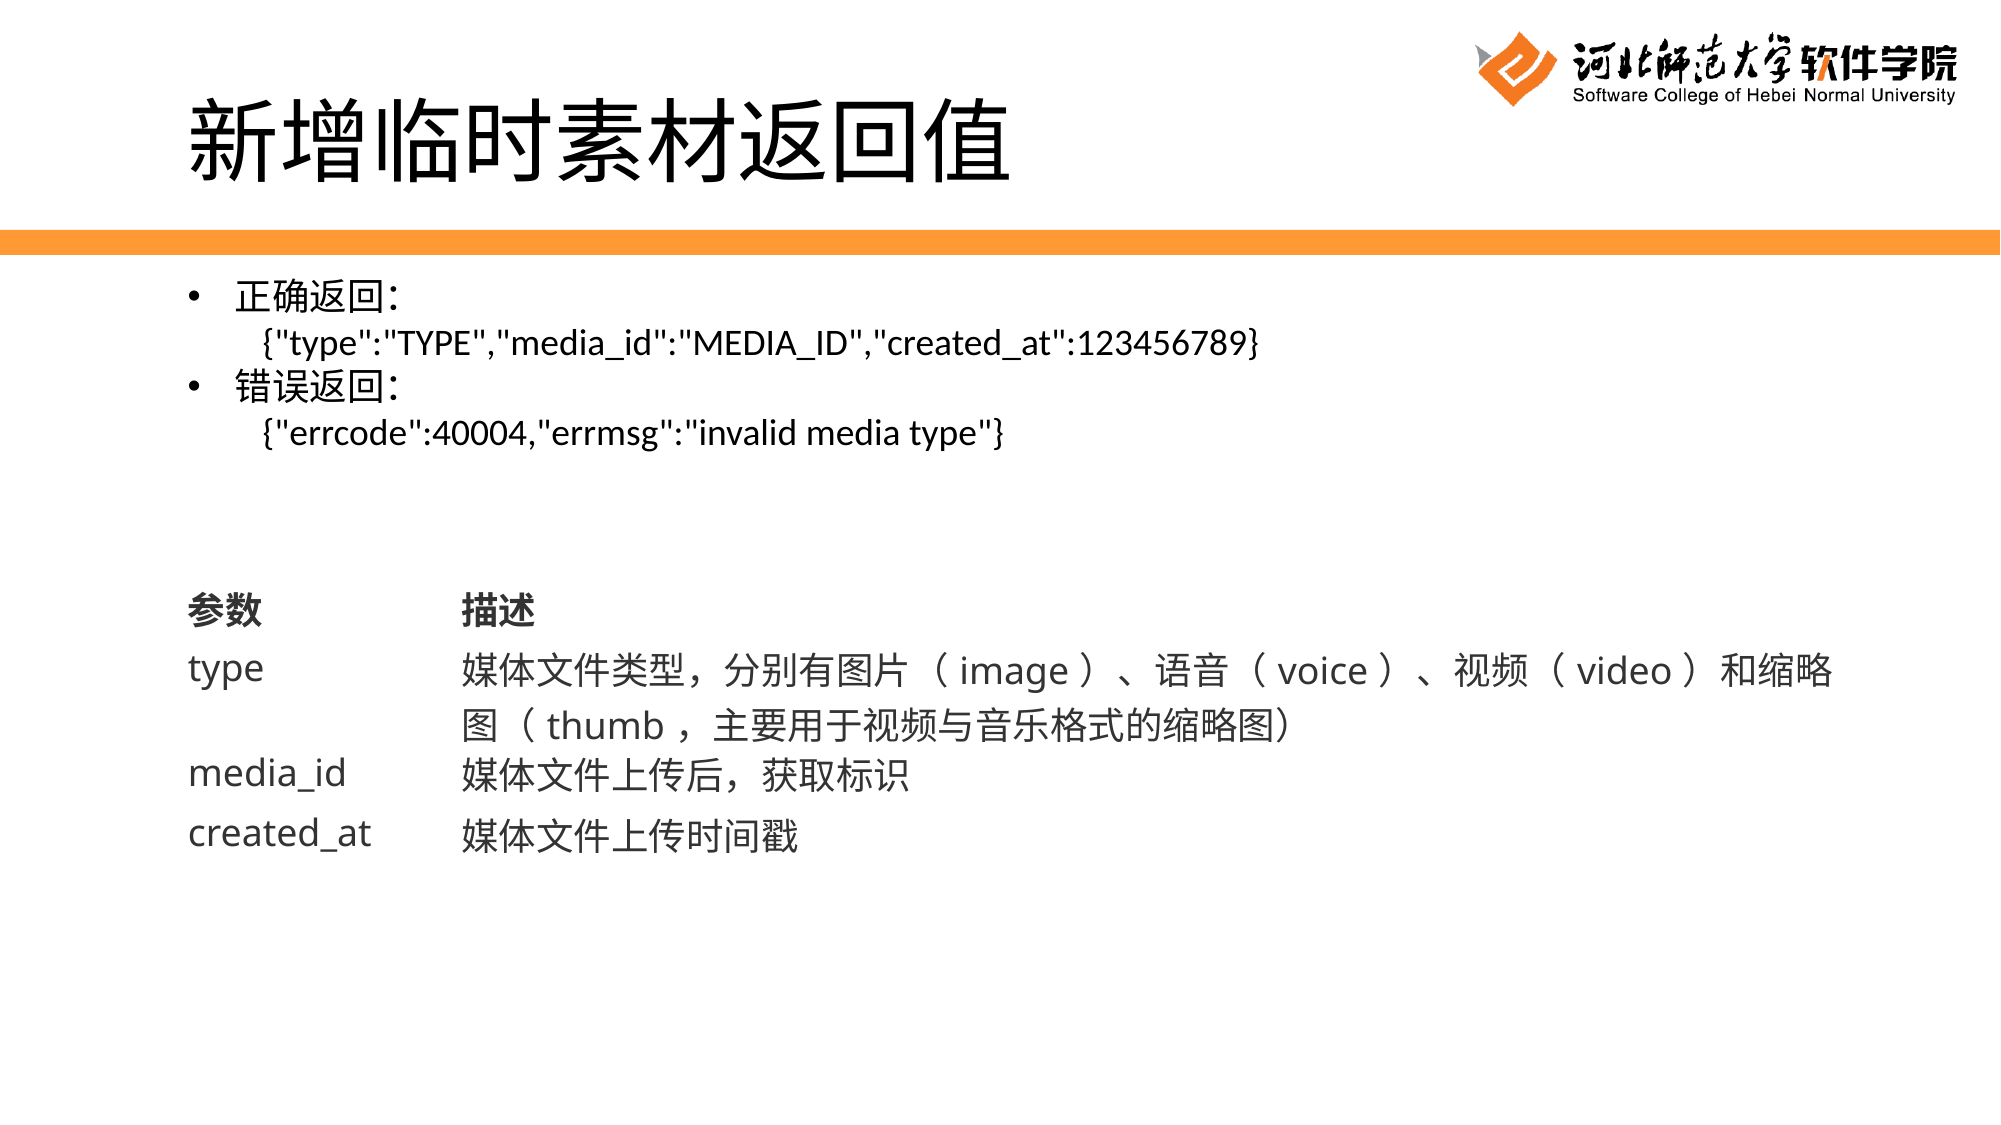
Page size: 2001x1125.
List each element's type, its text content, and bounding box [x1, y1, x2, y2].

text_box 正确返回： {"type":"TYPE","media_id":"MEDIA_ID","created_at":123456789} 错误返回： {"errcode":40004,"errmsg":"invalid media type"} [172, 265, 1866, 461]
table_cell 媒体文件类型，分别有图片（image）、语音（voice）、视频（video）和缩略图（thumb，主要用于视频与音乐格式的缩略图） [446, 634, 1848, 739]
table_header 描述 [446, 574, 1848, 634]
table_cell type [173, 634, 446, 739]
table_cell 媒体文件上传后，获取标识 [446, 739, 1848, 799]
list 新增临时素材返回值 [172, 89, 1175, 202]
picture [1475, 31, 1957, 107]
table_cell 媒体文件上传时间戳 [446, 799, 1848, 859]
table_header 参数 [173, 574, 446, 634]
table_cell media_id [173, 739, 446, 799]
table_cell created_at [173, 799, 446, 859]
